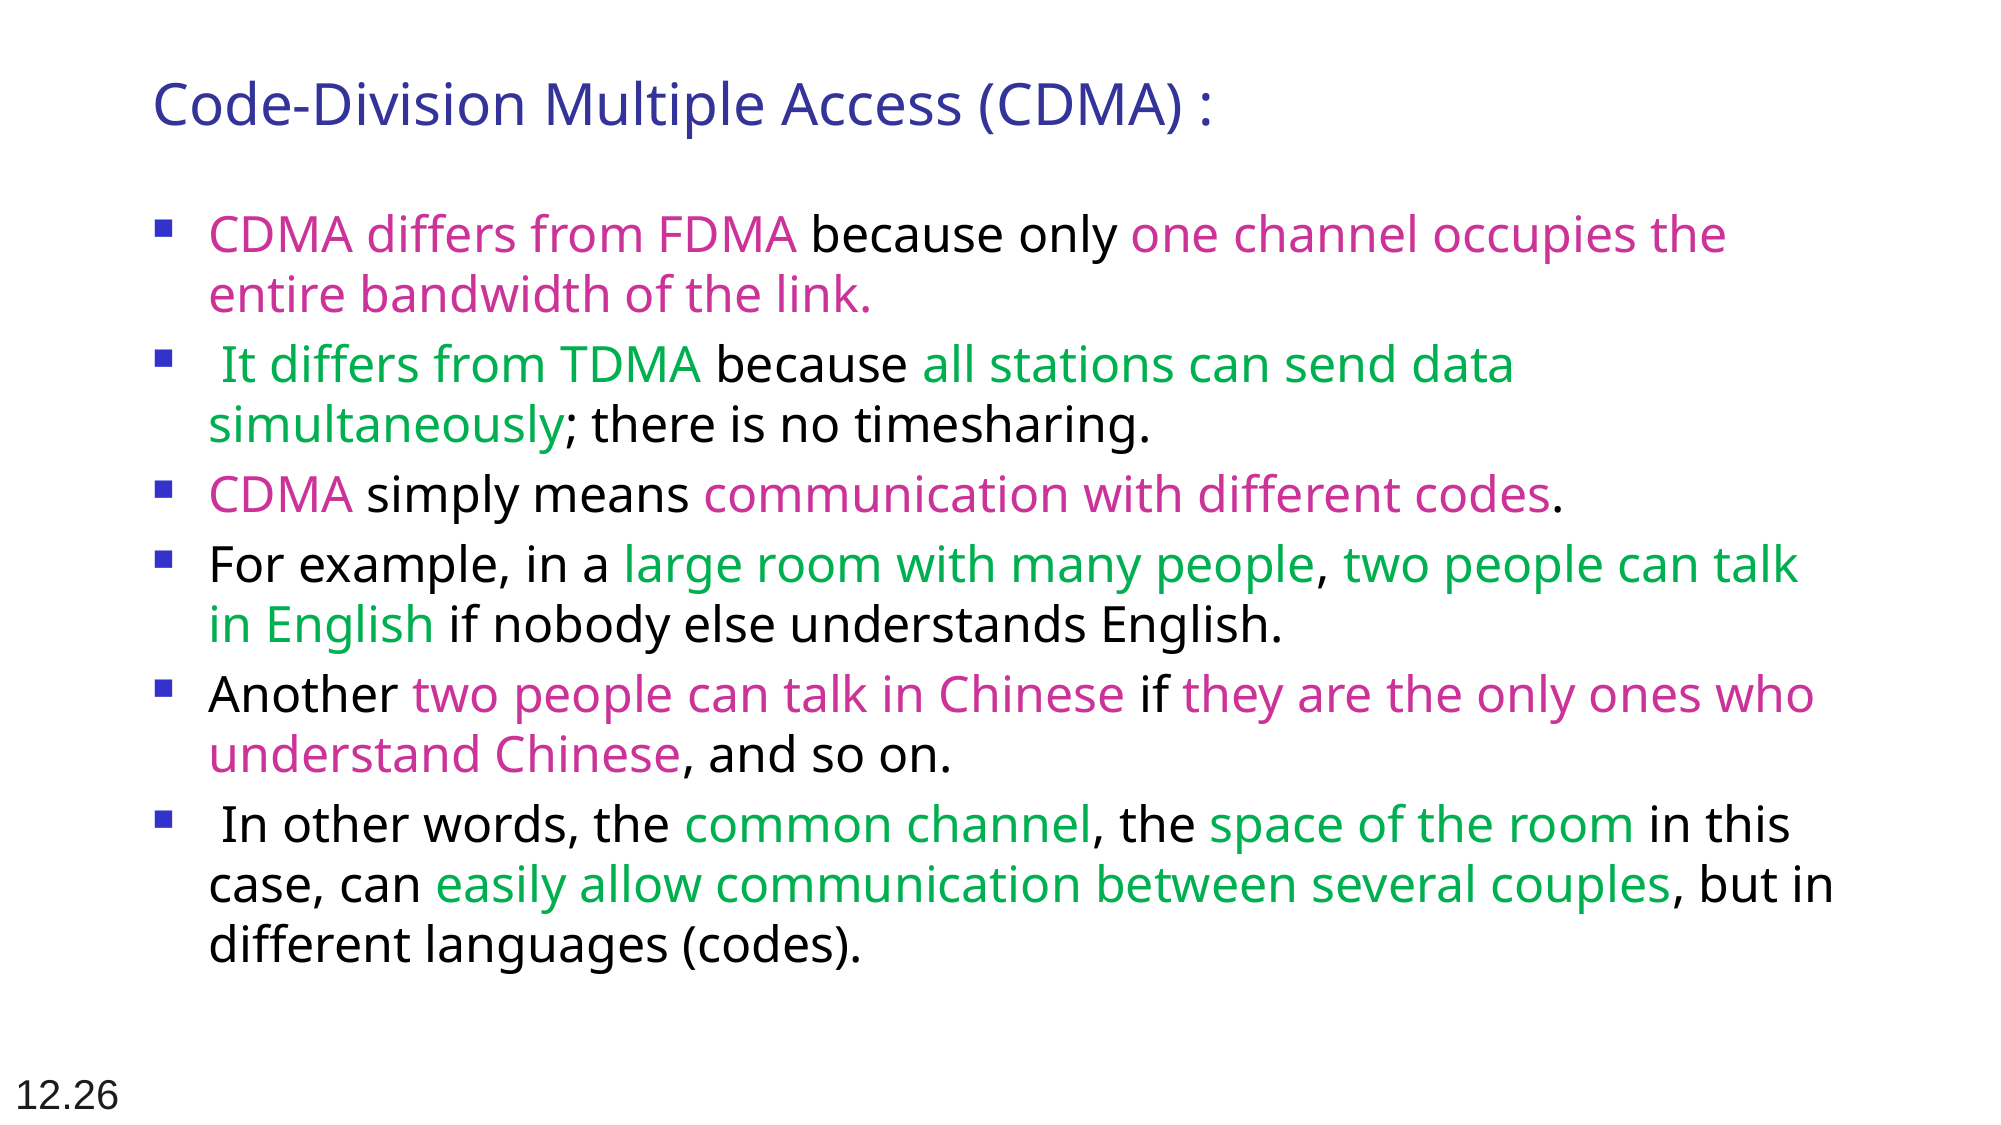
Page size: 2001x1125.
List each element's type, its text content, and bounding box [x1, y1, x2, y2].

list CDMA differs from FDMA because only one channel occupies the entire bandwidth of the link. It differs from TDMA because all stations can send data simultaneously; there is no timesharing. CDMA simply means communication with different codes. For example, in a large room with many people, two people can talk in English if nobody else understands English. Another two people can talk in Chinese if they are the only ones who understand Chinese, and so on. In other words, the common channel, the space of the room in this case, can easily allow communication between several couples, but in different languages (codes). [137, 195, 1863, 1014]
title Code-Division Multiple Access (CDMA) : [137, 59, 1863, 161]
slide_number 12.26 [0, 1050, 417, 1125]
